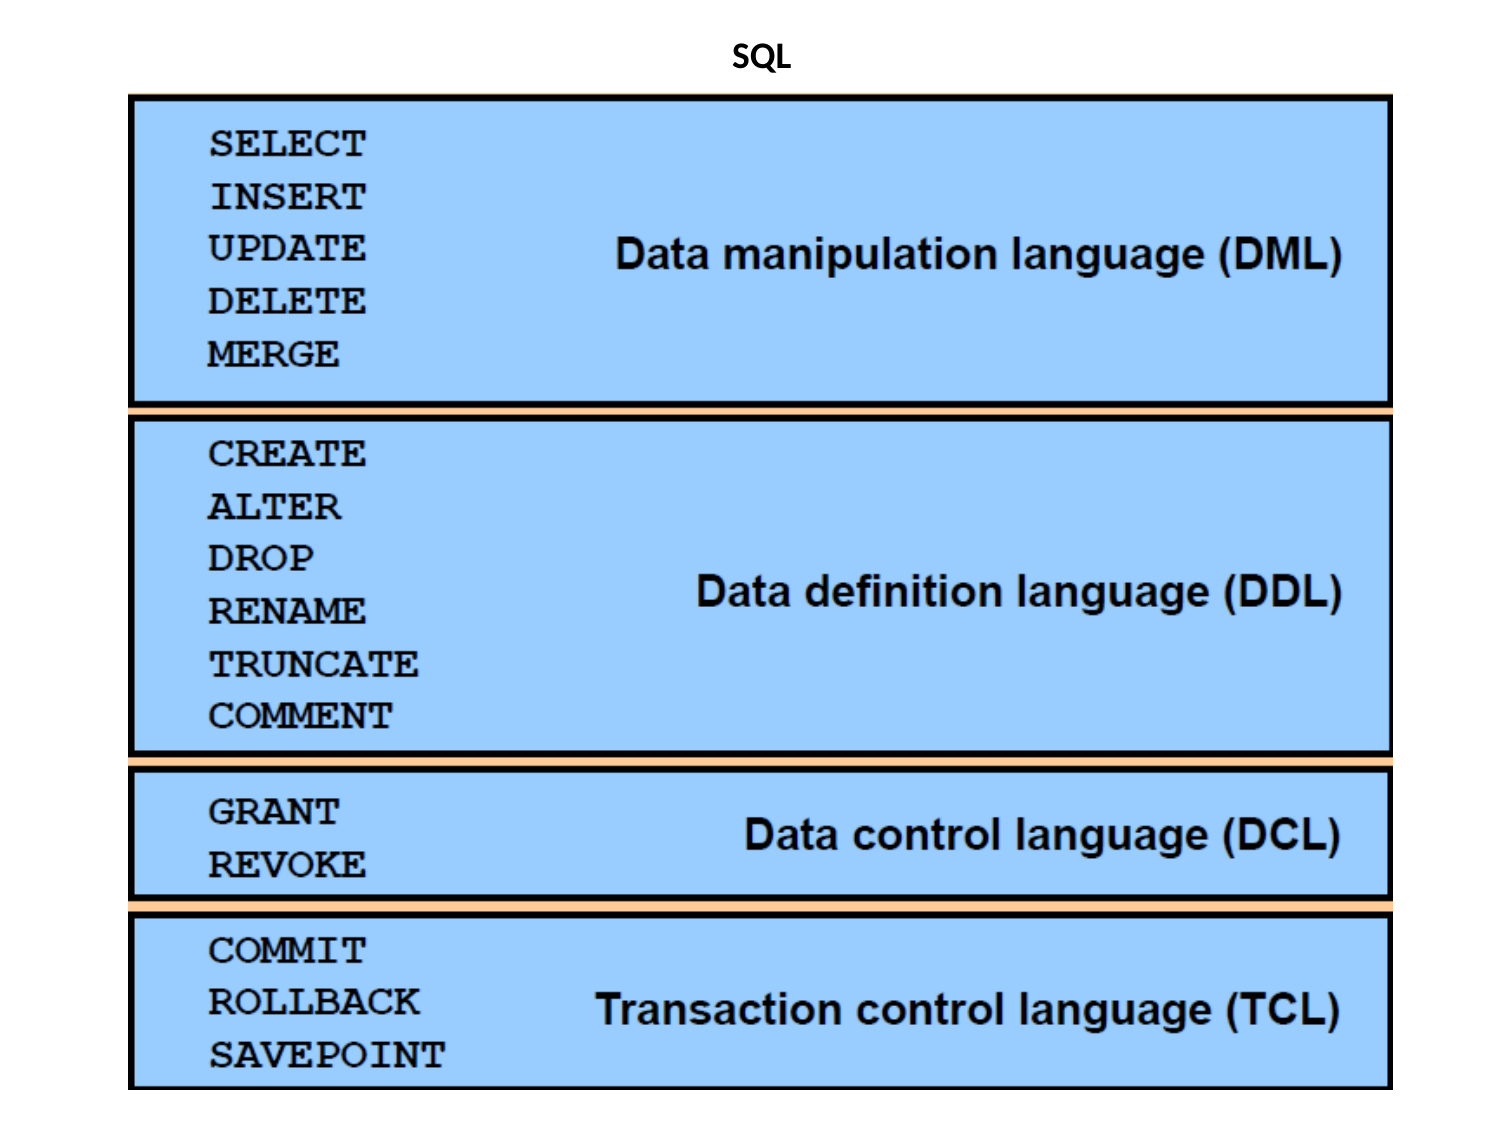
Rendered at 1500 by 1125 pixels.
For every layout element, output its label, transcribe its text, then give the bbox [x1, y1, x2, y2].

text_box SQL [421, 23, 1102, 84]
picture [128, 93, 1393, 1091]
